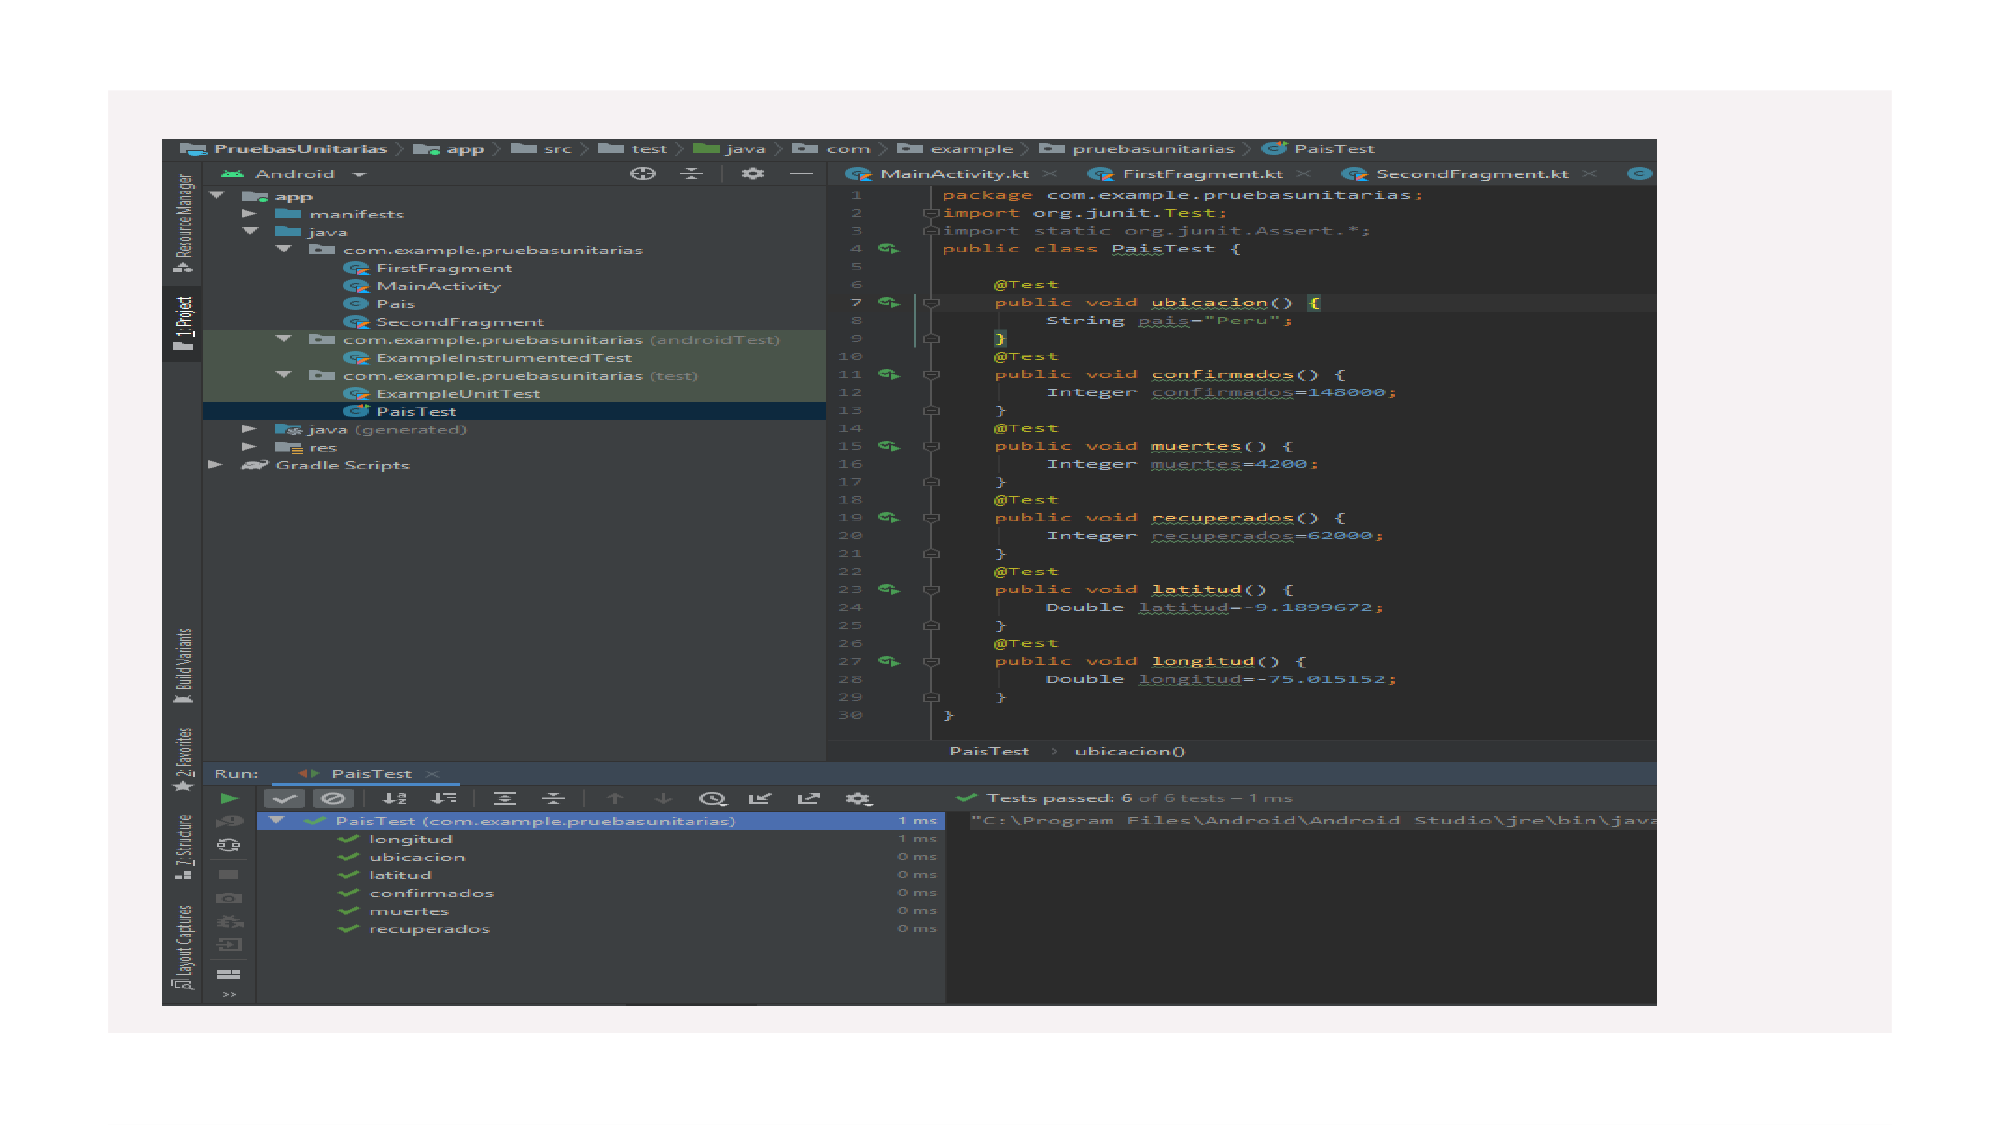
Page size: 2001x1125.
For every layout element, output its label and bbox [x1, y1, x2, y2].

picture [161, 139, 1658, 1007]
